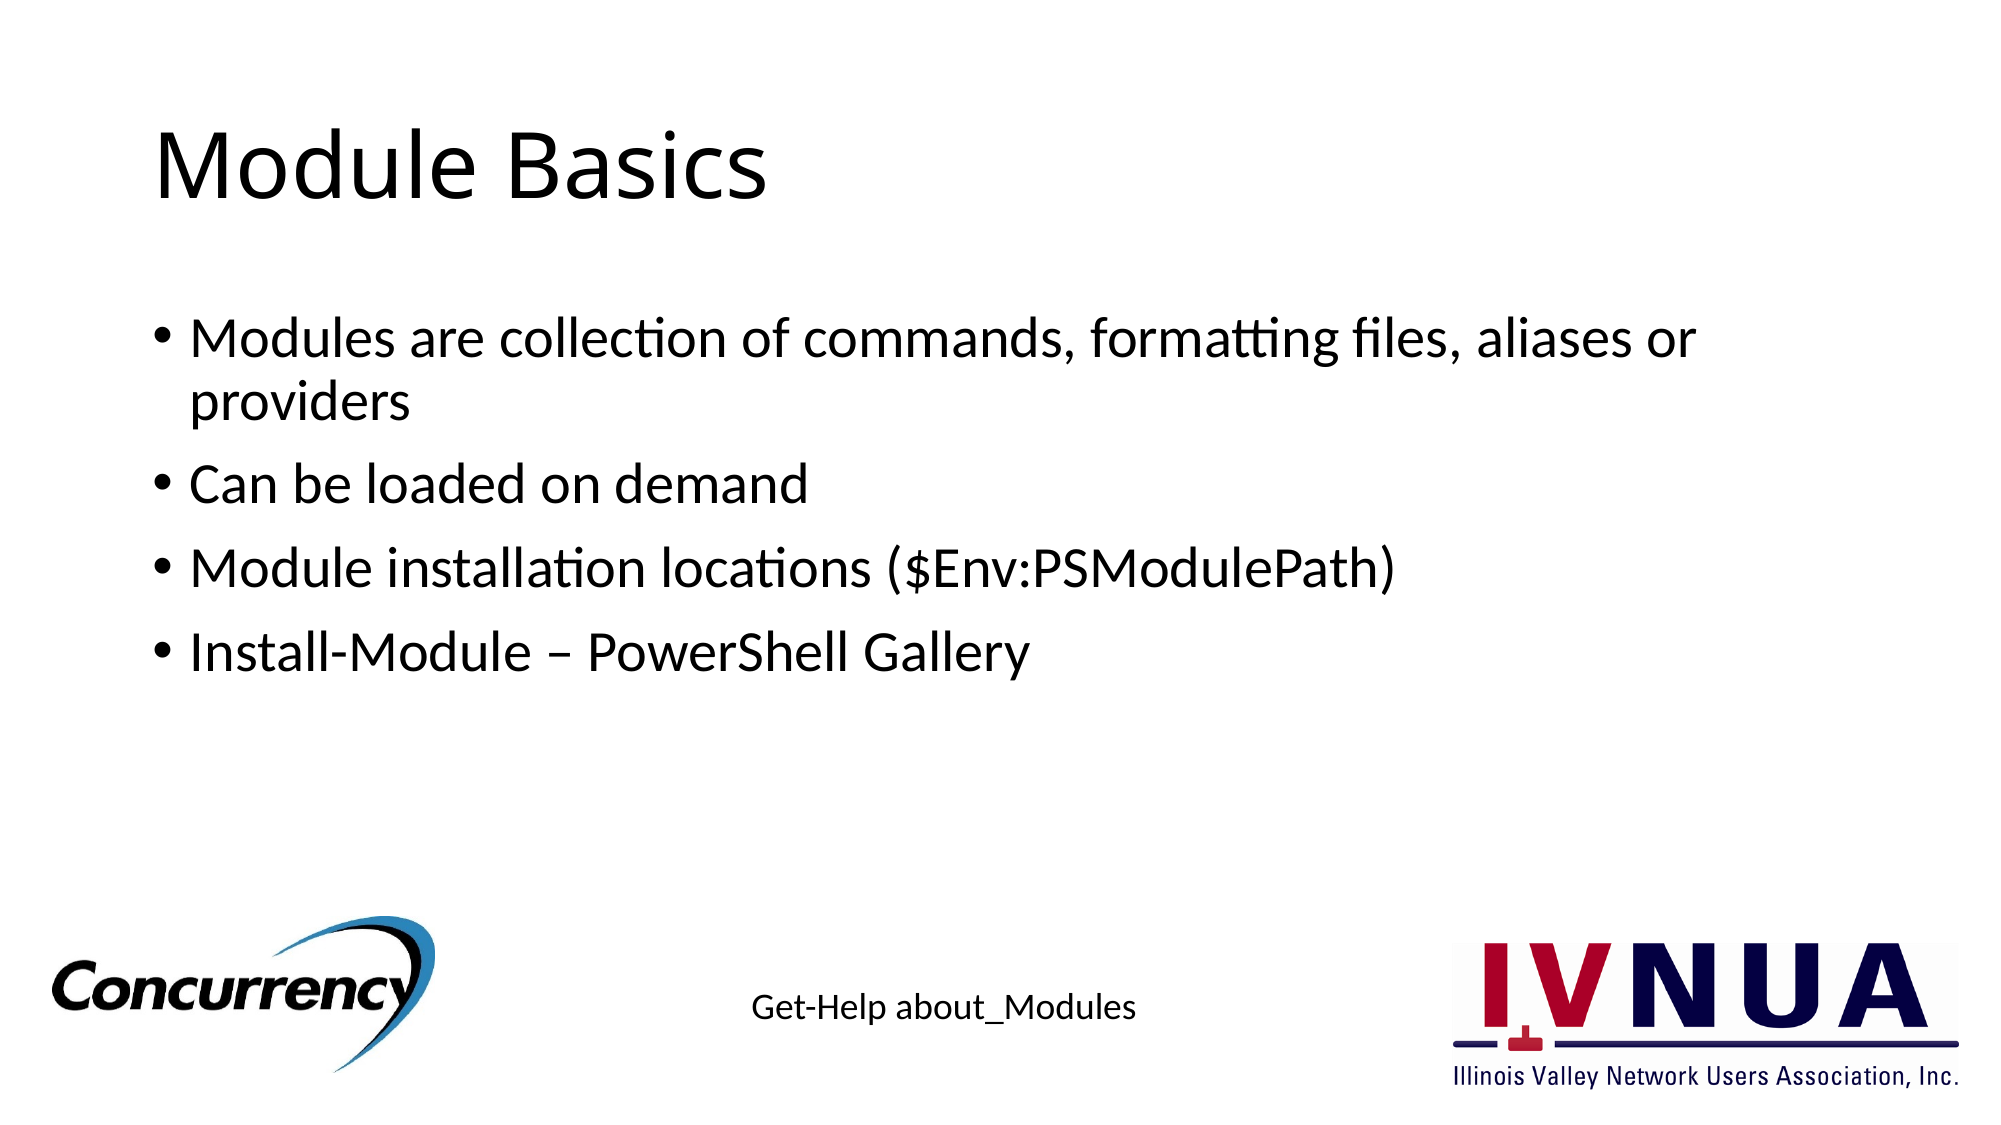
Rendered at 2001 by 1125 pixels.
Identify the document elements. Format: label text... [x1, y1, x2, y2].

picture [1452, 943, 1959, 1090]
list Modules are collection of commands, formatting files, aliases or providers Can be loaded on demand Module installation locations ($Env:PSModulePath) Install-Module – PowerShell Gallery [137, 299, 1863, 1014]
title Module Basics [137, 59, 1863, 278]
picture [52, 916, 435, 1073]
text_box Get-Help about_Modules [736, 974, 1153, 1035]
